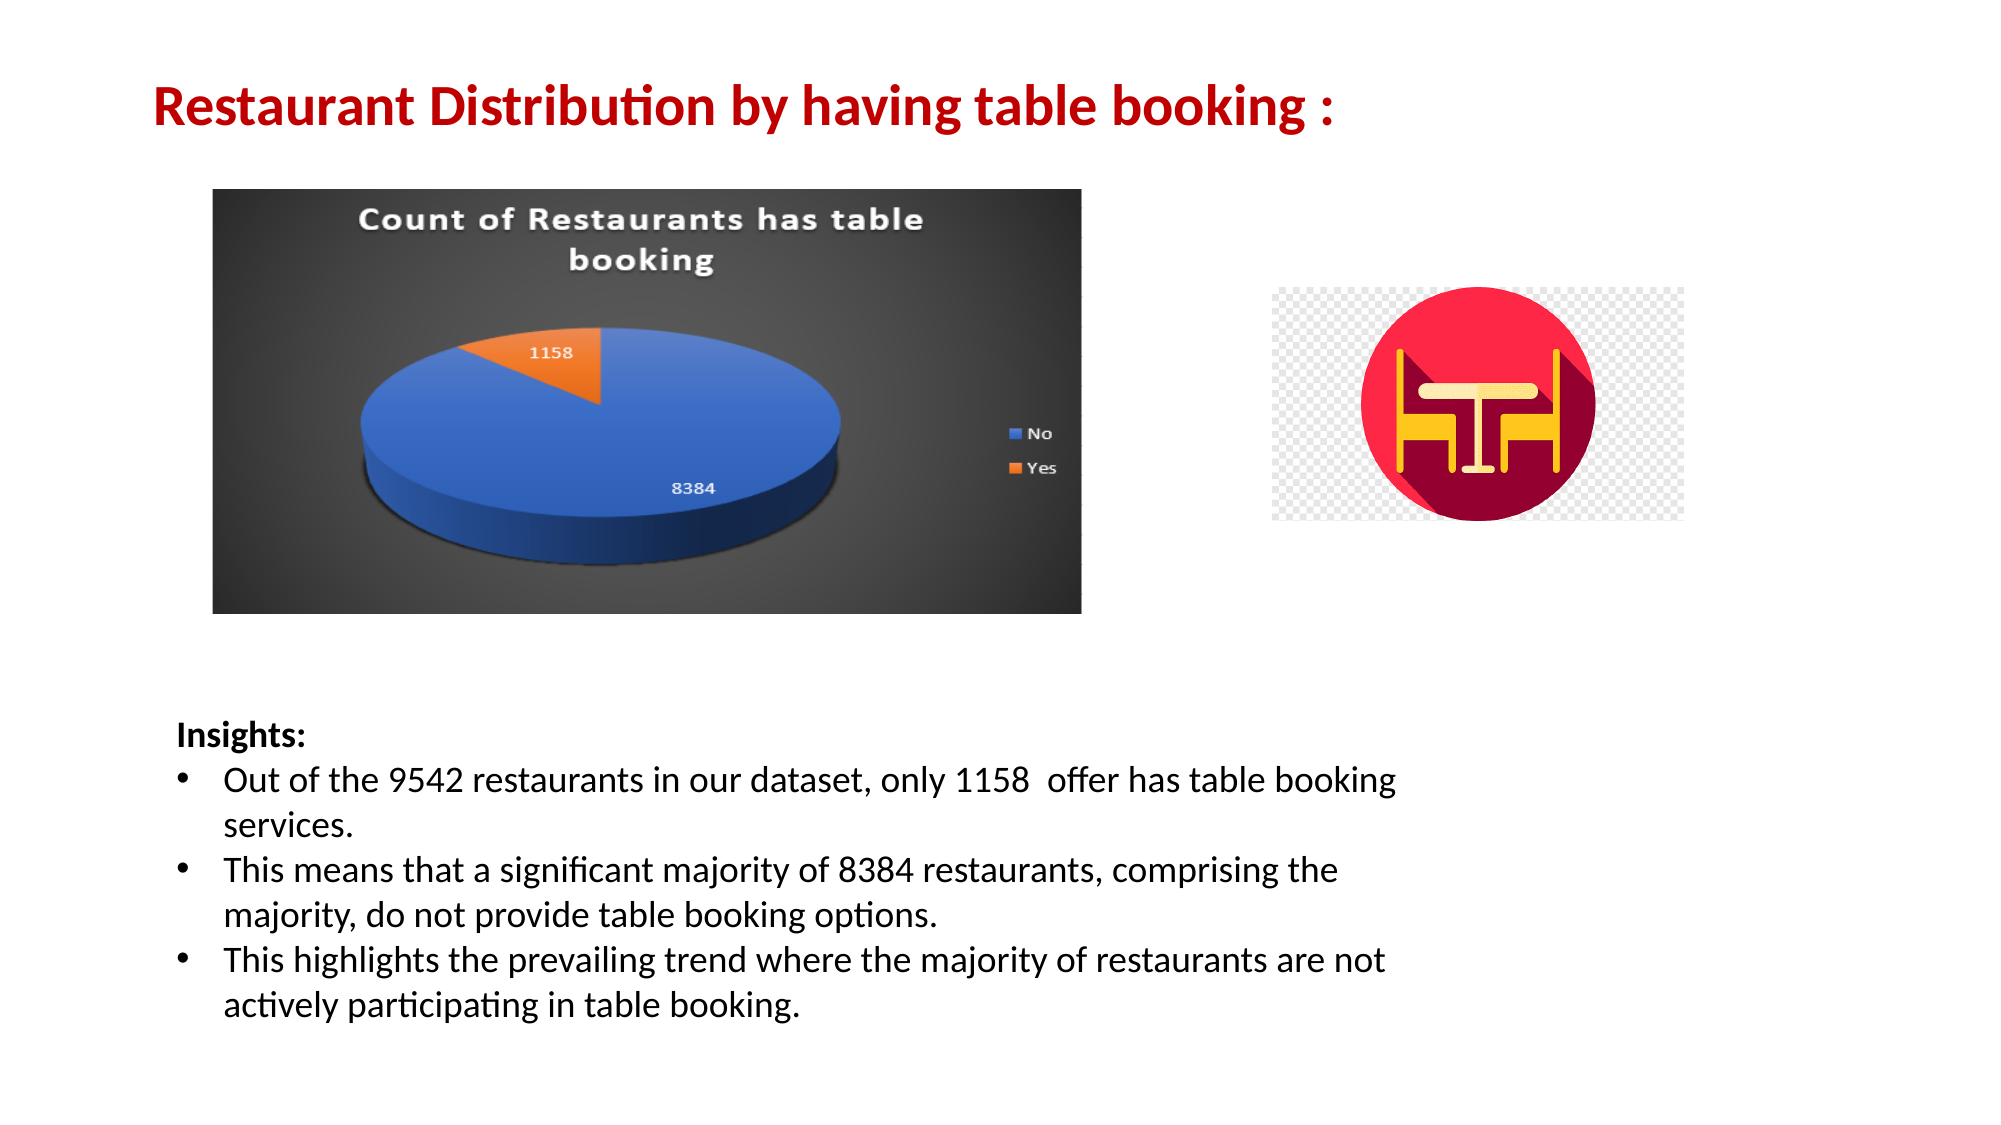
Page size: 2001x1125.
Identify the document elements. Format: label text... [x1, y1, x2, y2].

picture [212, 189, 1083, 614]
picture [1272, 287, 1684, 522]
text_box Restaurant Distribution by having table booking : [138, 59, 1479, 145]
text_box Insights: Out of the 9542 restaurants in our dataset, only 1158 offer has table booking services. This means that a significant majority of 8384 restaurants, comprising the majority, do not provide table booking options. This highlights the prevailing trend where the majority of restaurants are not actively participating in table booking. [161, 703, 1430, 1123]
